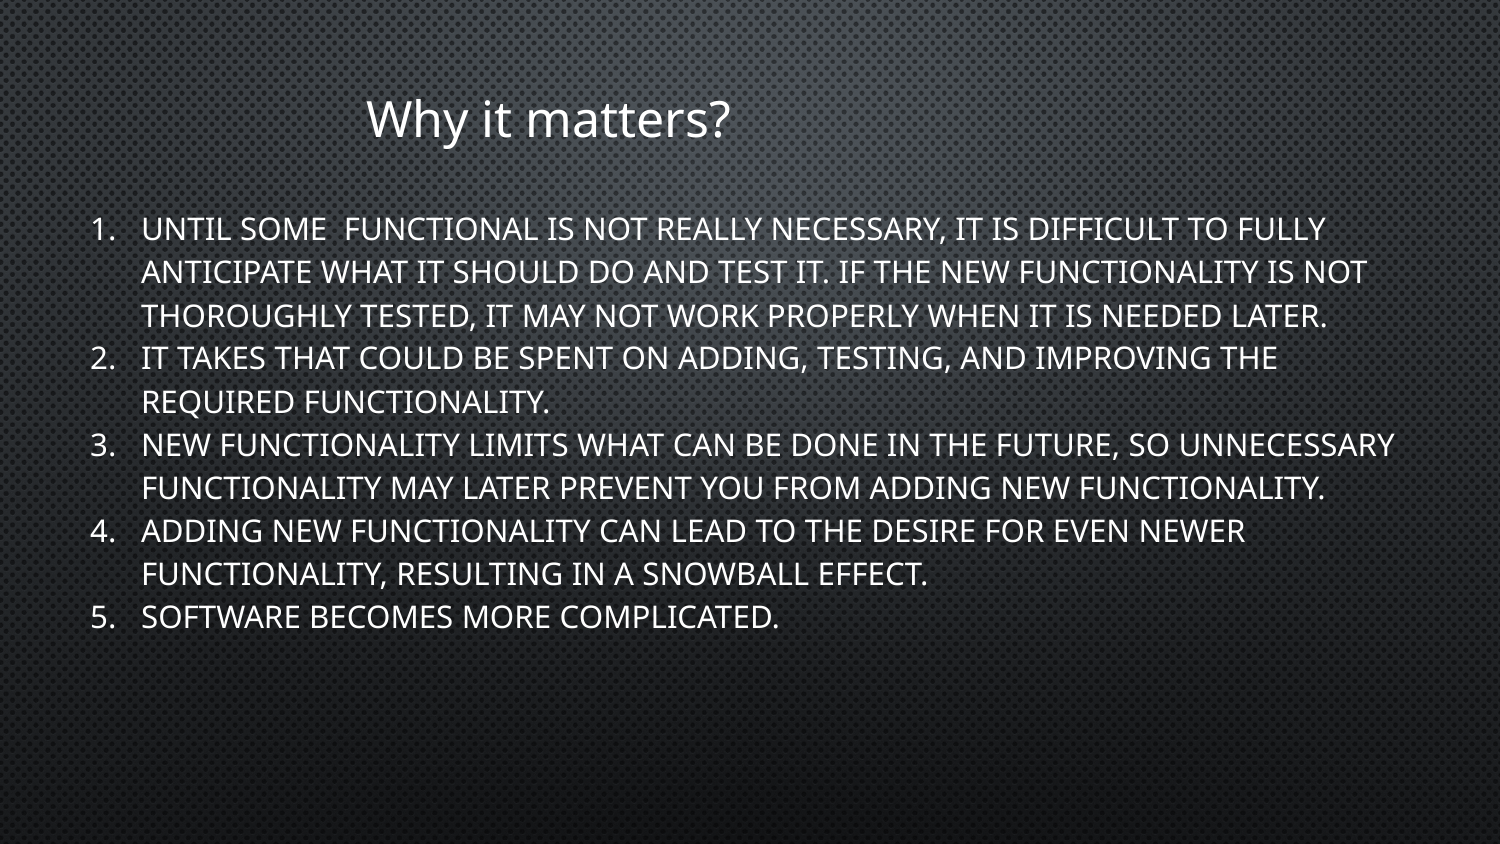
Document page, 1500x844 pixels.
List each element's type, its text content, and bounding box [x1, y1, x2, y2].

list Until some functional is not really necessary, it is difficult to fully anticipate what it should do and test it. If the new functionality is not thoroughly tested, it may not work properly when it is needed later. It takes that could be spent on adding, testing, and improving the required functionality. New functionality limits what can be done in the future, so unnecessary functionality may later prevent you from adding new functionality. Adding new functionality can lead to the desire for even newer functionality, resulting in a snowball effect. Software becomes more complicated. [51, 189, 1449, 750]
title Why it matters? [51, 72, 1449, 167]
picture [0, 0, 1500, 844]
